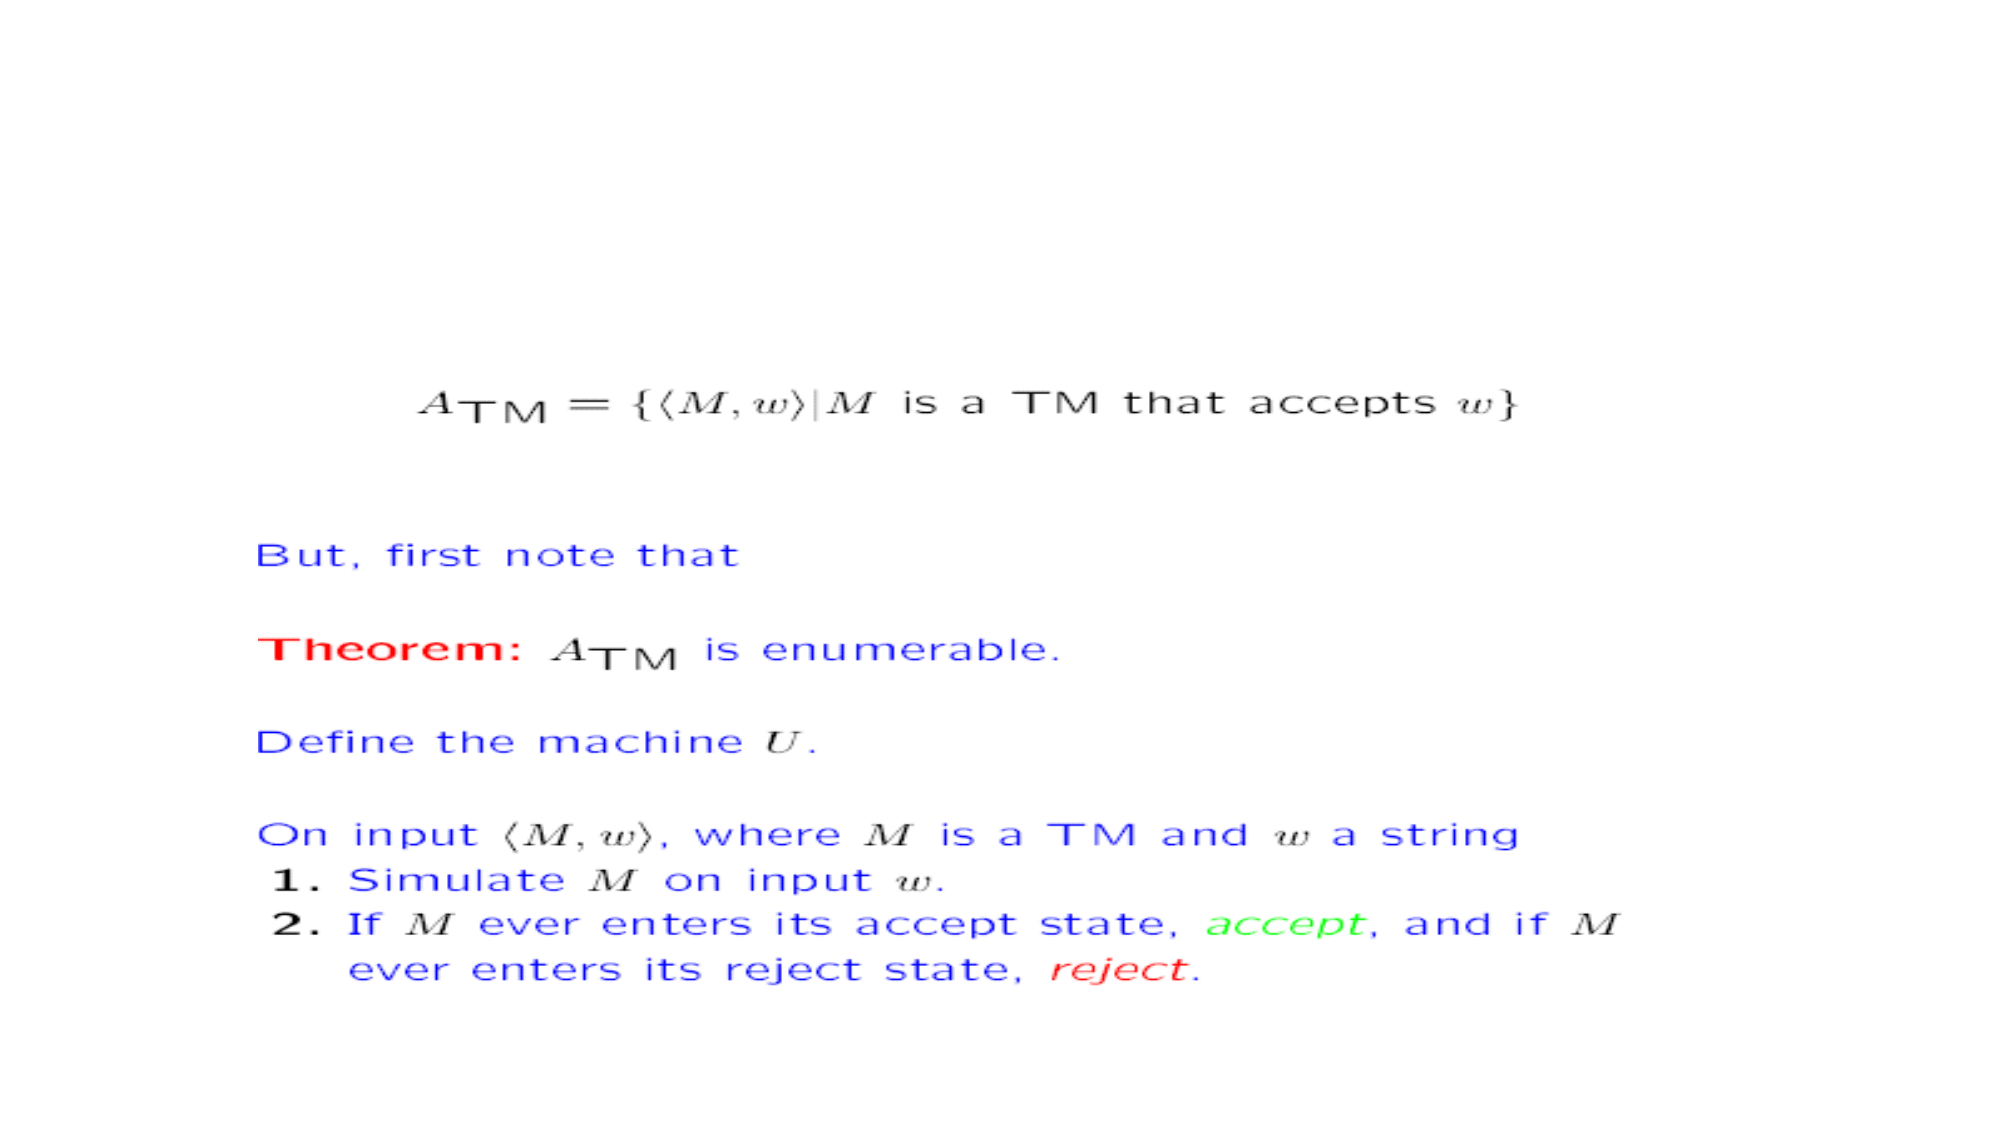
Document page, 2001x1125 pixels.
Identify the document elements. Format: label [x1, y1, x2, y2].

list [257, 360, 1652, 1013]
